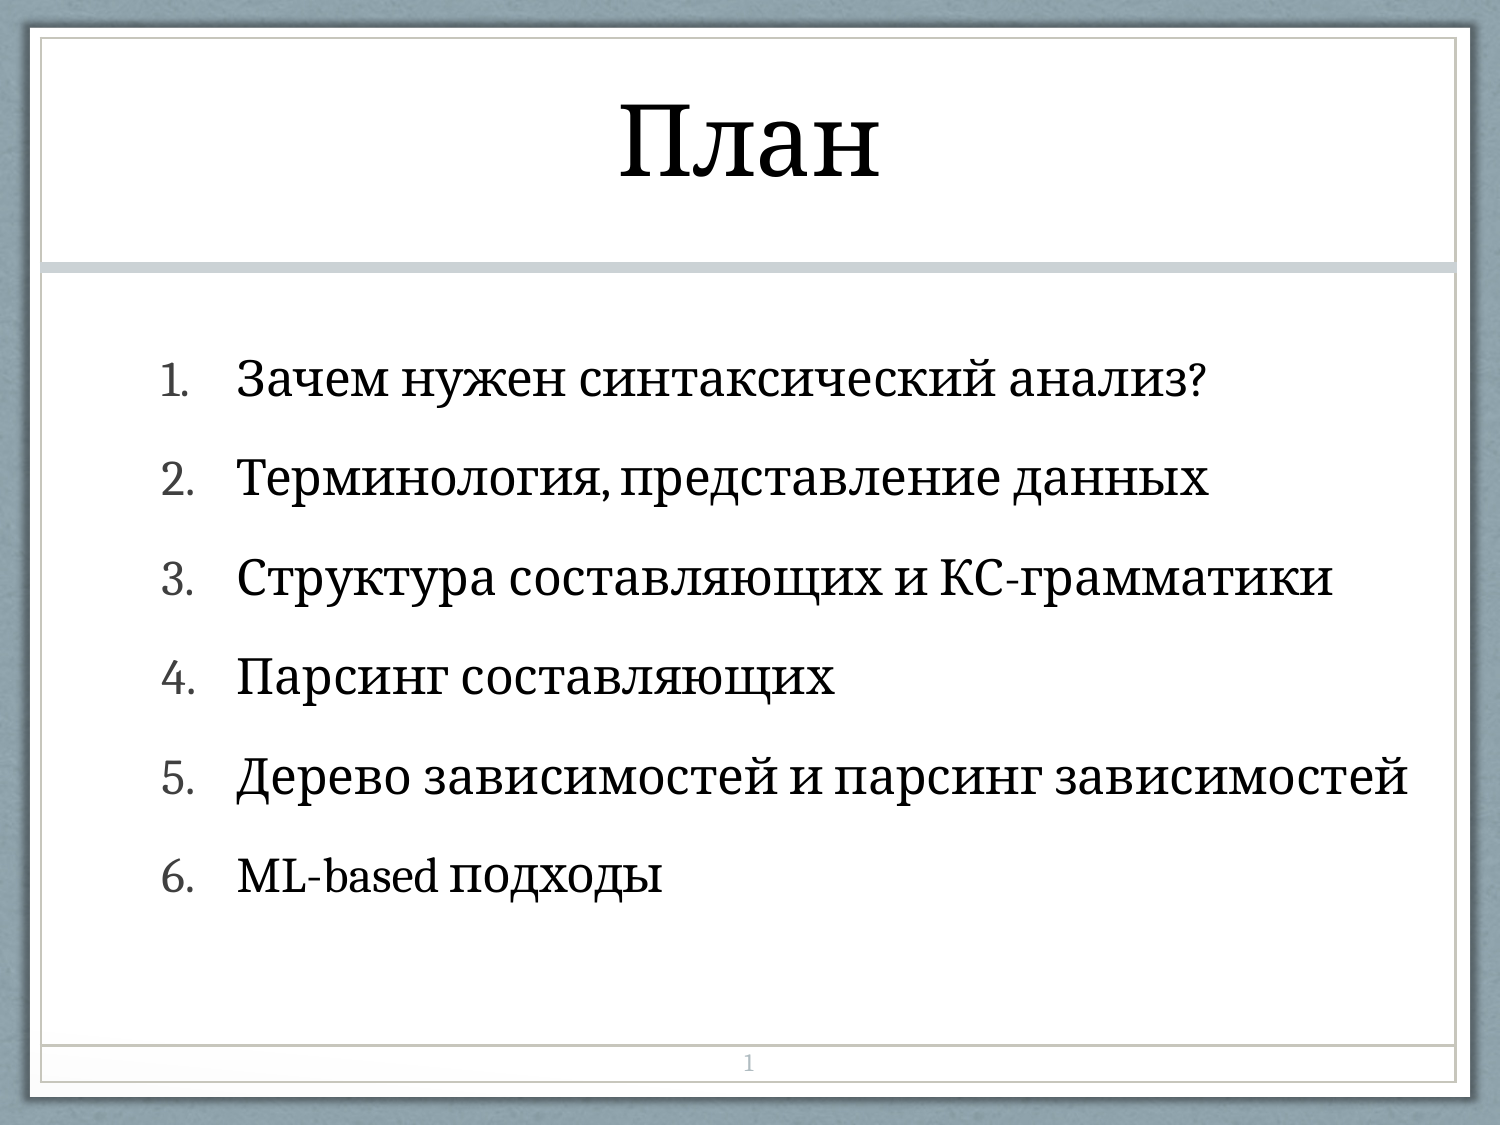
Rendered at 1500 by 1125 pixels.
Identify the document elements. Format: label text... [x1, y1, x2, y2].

table_cell Зачем нужен синтаксический анализ? Терминология, представление данных Структура составляющих и КС-грамматики Парсинг составляющих Дерево зависимостей и парсинг зависимостей ML-based подходы [42, 273, 1454, 1044]
picture [0, 0, 1500, 1125]
table_cell 1 [42, 1047, 1454, 1081]
table_header План [42, 39, 1454, 262]
